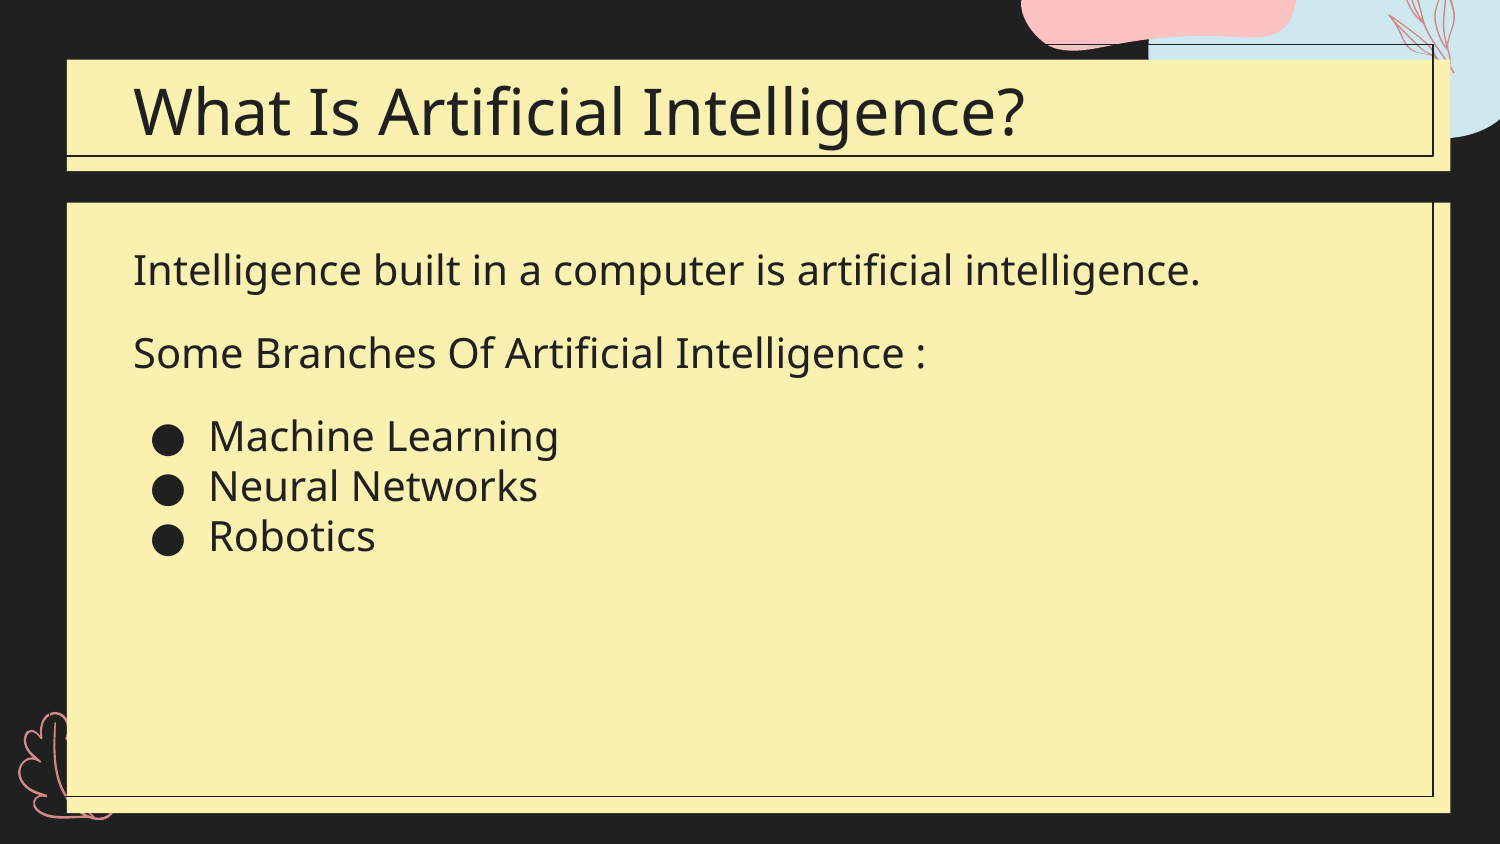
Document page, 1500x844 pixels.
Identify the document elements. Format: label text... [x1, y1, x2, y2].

title What Is Artificial Intelligence? [118, 63, 1429, 157]
list Intelligence built in a computer is artificial intelligence. Some Branches Of Artificial Intelligence : Machine Learning Neural Networks Robotics [118, 228, 1382, 756]
